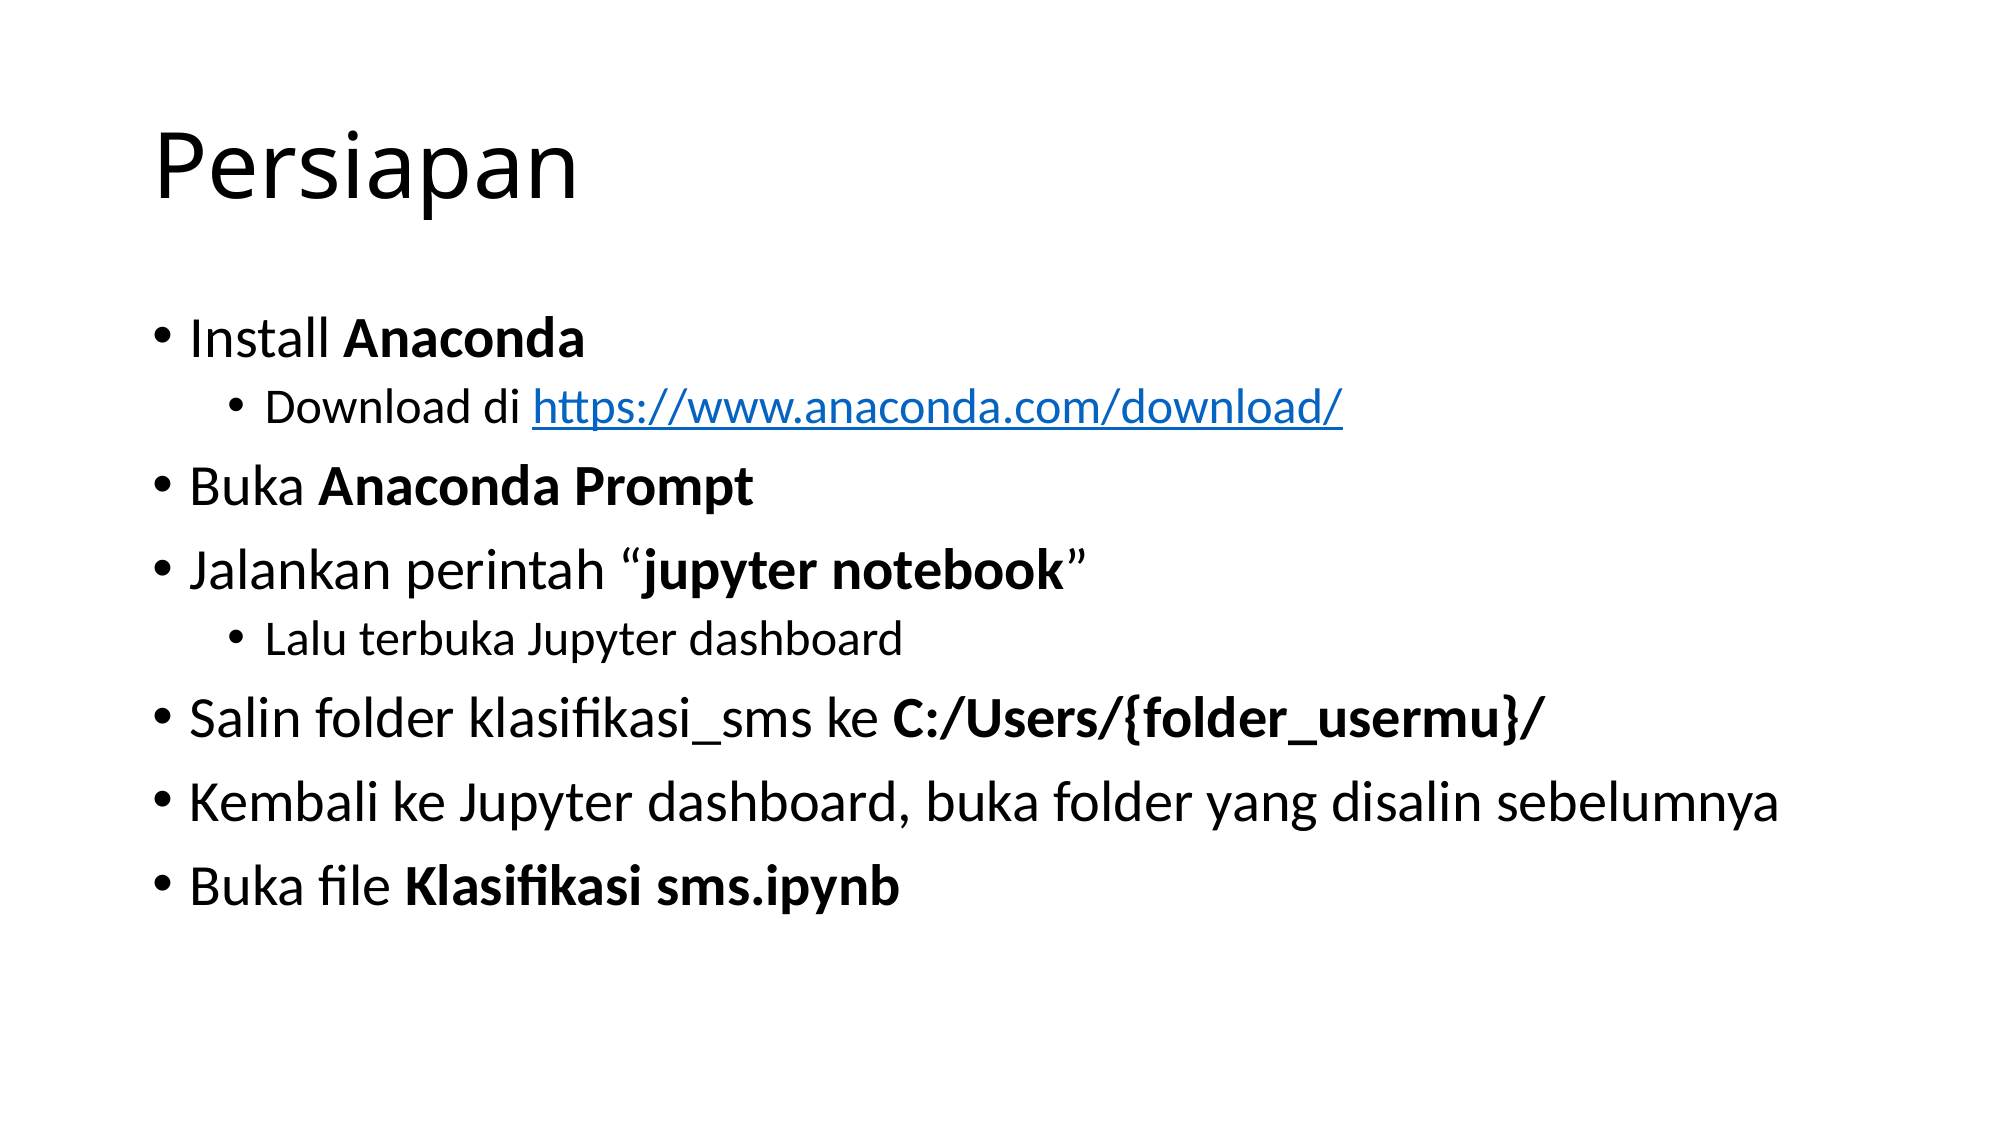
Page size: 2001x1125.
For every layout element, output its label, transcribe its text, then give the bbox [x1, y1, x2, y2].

list Install Anaconda Download di https://www.anaconda.com/download/ Buka Anaconda Prompt Jalankan perintah “jupyter notebook” Lalu terbuka Jupyter dashboard Salin folder klasifikasi_sms ke C:/Users/{folder_usermu}/ Kembali ke Jupyter dashboard, buka folder yang disalin sebelumnya Buka file Klasifikasi sms.ipynb [137, 299, 1863, 1014]
title Persiapan [137, 59, 1863, 278]
